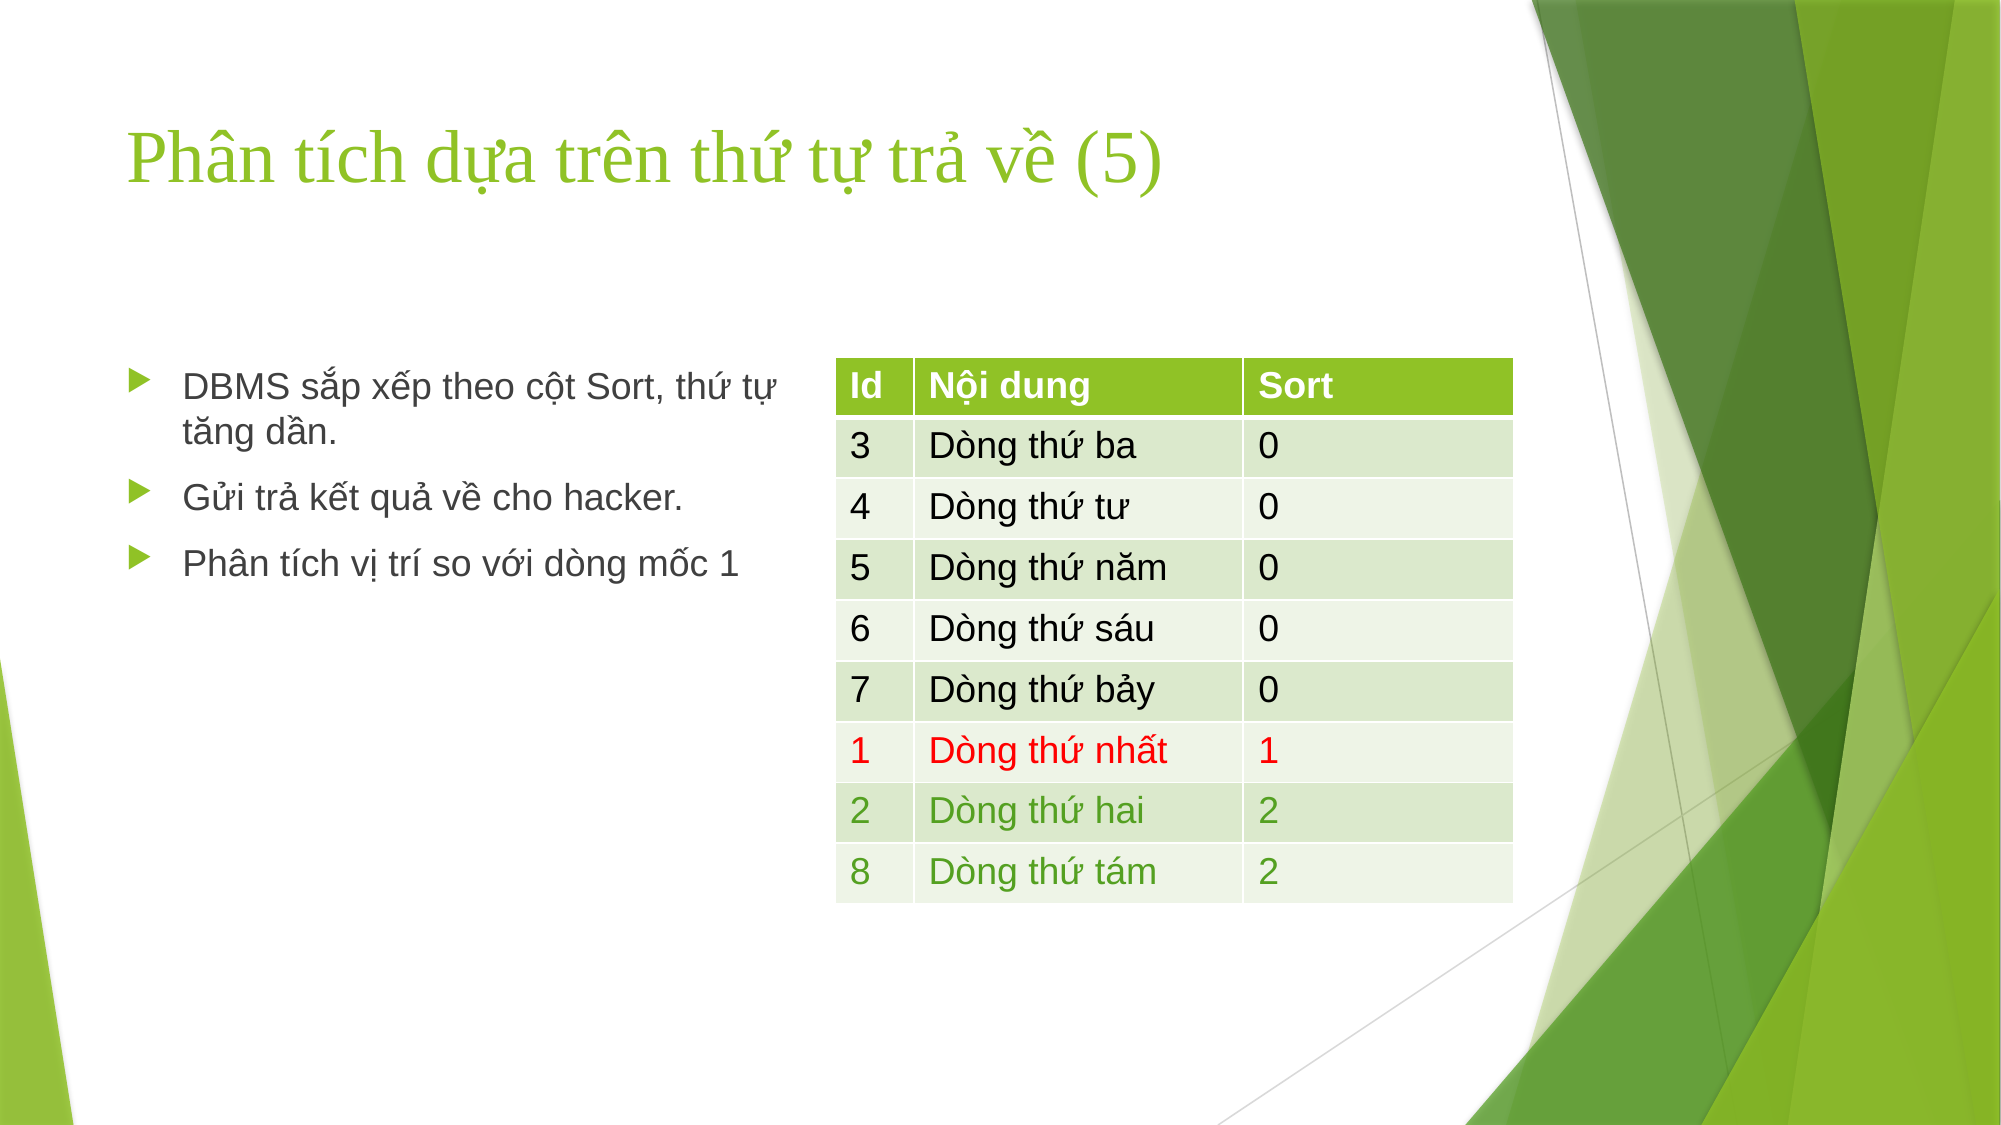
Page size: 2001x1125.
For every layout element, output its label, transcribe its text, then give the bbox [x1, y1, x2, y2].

table_cell Dòng thứ sáu [915, 601, 1242, 660]
table_cell Dòng thứ hai [915, 783, 1242, 842]
table_cell 2 [836, 783, 913, 842]
table_cell 5 [836, 540, 913, 599]
table_cell 1 [836, 723, 913, 782]
table_cell 2 [1244, 783, 1513, 842]
table_cell Dòng thứ nhất [915, 723, 1242, 782]
table_cell Dòng thứ ba [915, 420, 1242, 477]
title Phân tích dựa trên thứ tự trả về (5) [111, 99, 1522, 317]
table_cell 3 [836, 420, 913, 477]
table_cell 0 [1244, 420, 1513, 477]
table_cell Dòng thứ năm [915, 540, 1242, 599]
table_cell 6 [836, 601, 913, 660]
table_cell 1 [1244, 723, 1513, 782]
table_cell 0 [1244, 662, 1513, 721]
table_cell 0 [1244, 601, 1513, 660]
table_header Nội dung [915, 358, 1242, 415]
table_cell 8 [836, 844, 913, 903]
table_header Sort [1244, 358, 1513, 415]
table_cell 0 [1244, 479, 1513, 538]
table_cell Dòng thứ tư [915, 479, 1242, 538]
table_cell 4 [836, 479, 913, 538]
table_cell 7 [836, 662, 913, 721]
table_cell 2 [1244, 844, 1513, 903]
list DBMS sắp xếp theo cột Sort, thứ tự tăng dần. Gửi trả kết quả về cho hacker. Phân tích vị trí so với dòng mốc 1 [111, 354, 798, 992]
table_header Id [836, 358, 913, 415]
table_cell 0 [1244, 540, 1513, 599]
table_cell Dòng thứ tám [915, 844, 1242, 903]
table_cell Dòng thứ bảy [915, 662, 1242, 721]
